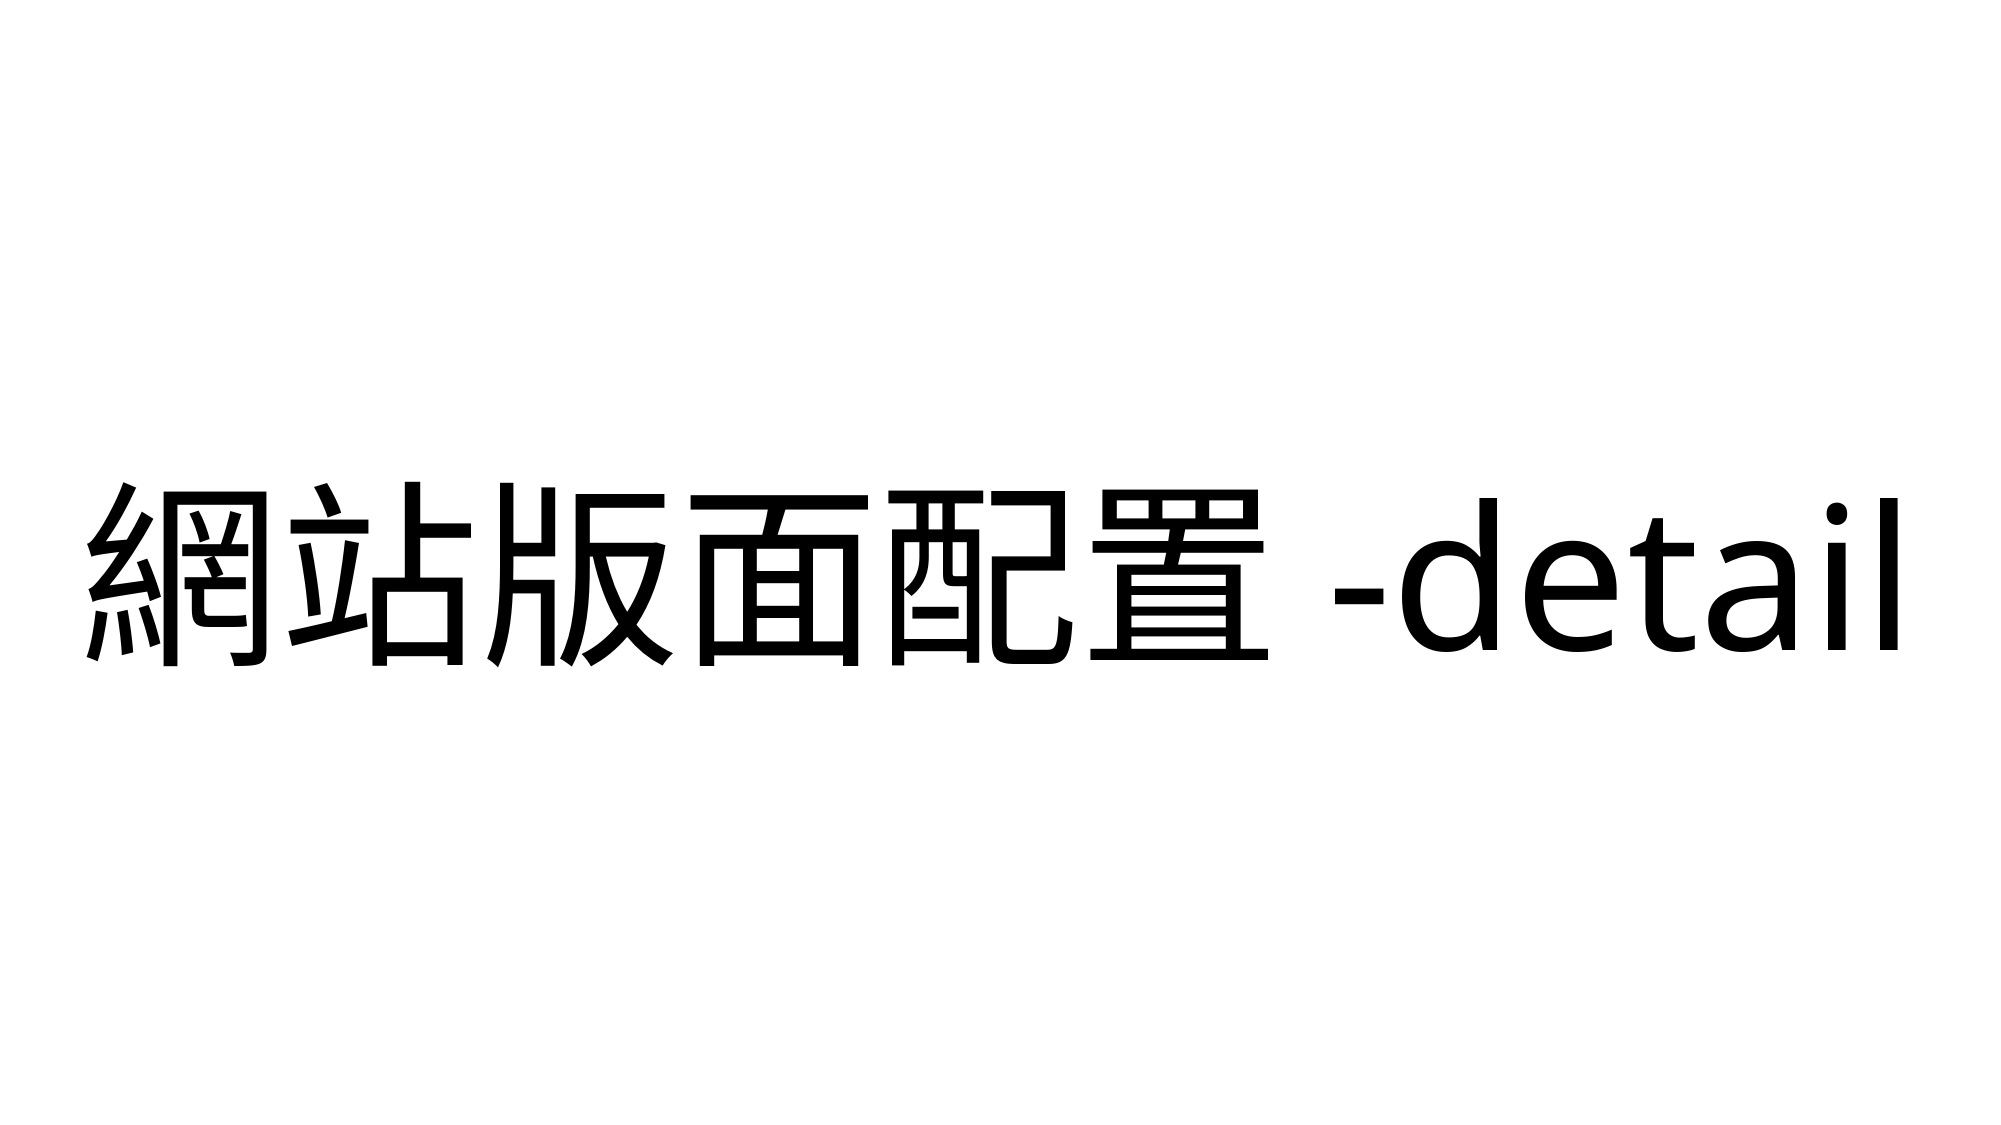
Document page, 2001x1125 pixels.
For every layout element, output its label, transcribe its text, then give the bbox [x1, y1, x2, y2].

title 網站版面配置-detail [48, 412, 1946, 759]
